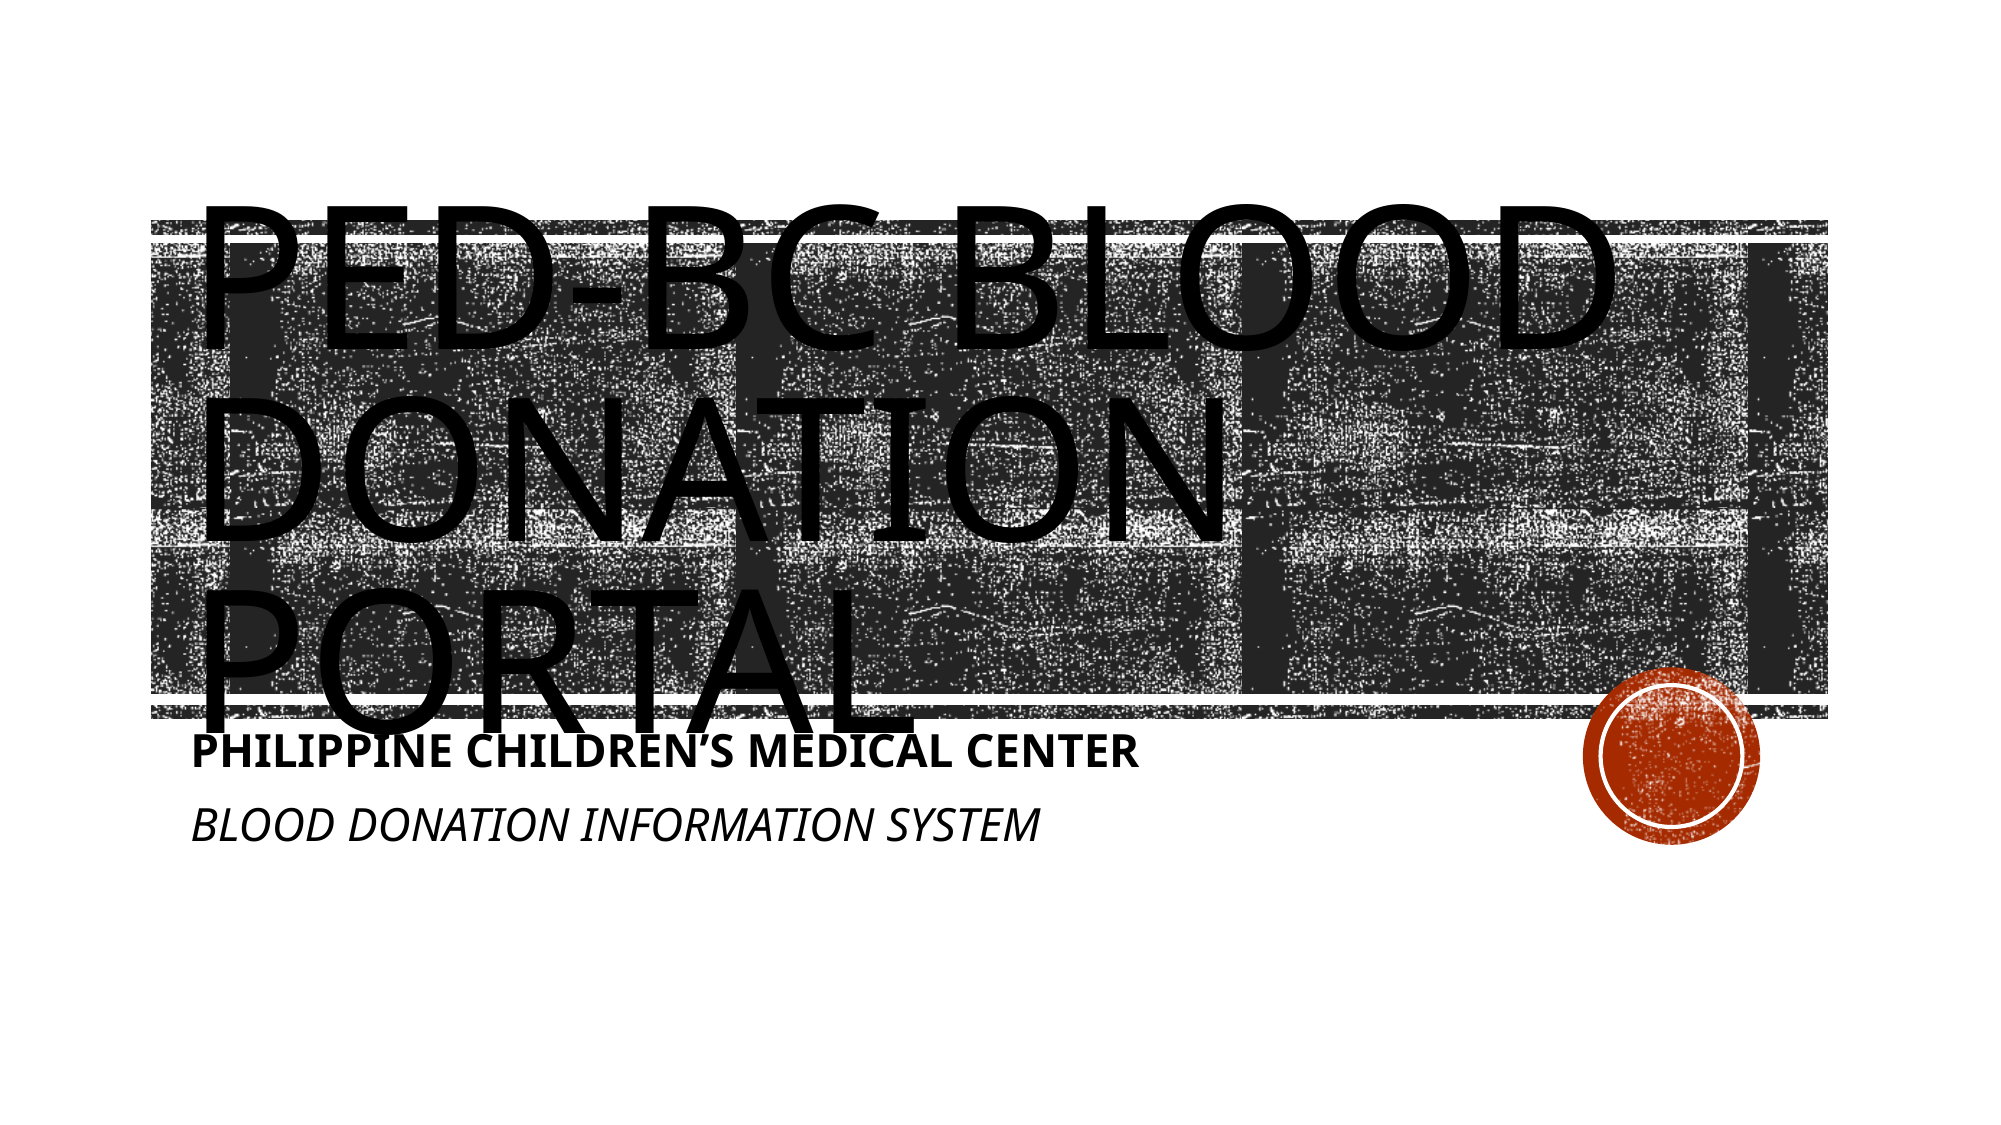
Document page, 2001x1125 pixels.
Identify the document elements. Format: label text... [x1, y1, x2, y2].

subtitle PHILIPPINE CHILDREN’S MEDICAL CENTER BLOOD DONATION INFORMATION SYSTEM [175, 720, 1470, 896]
title Ped-bc blood donation portal [172, 234, 1808, 733]
